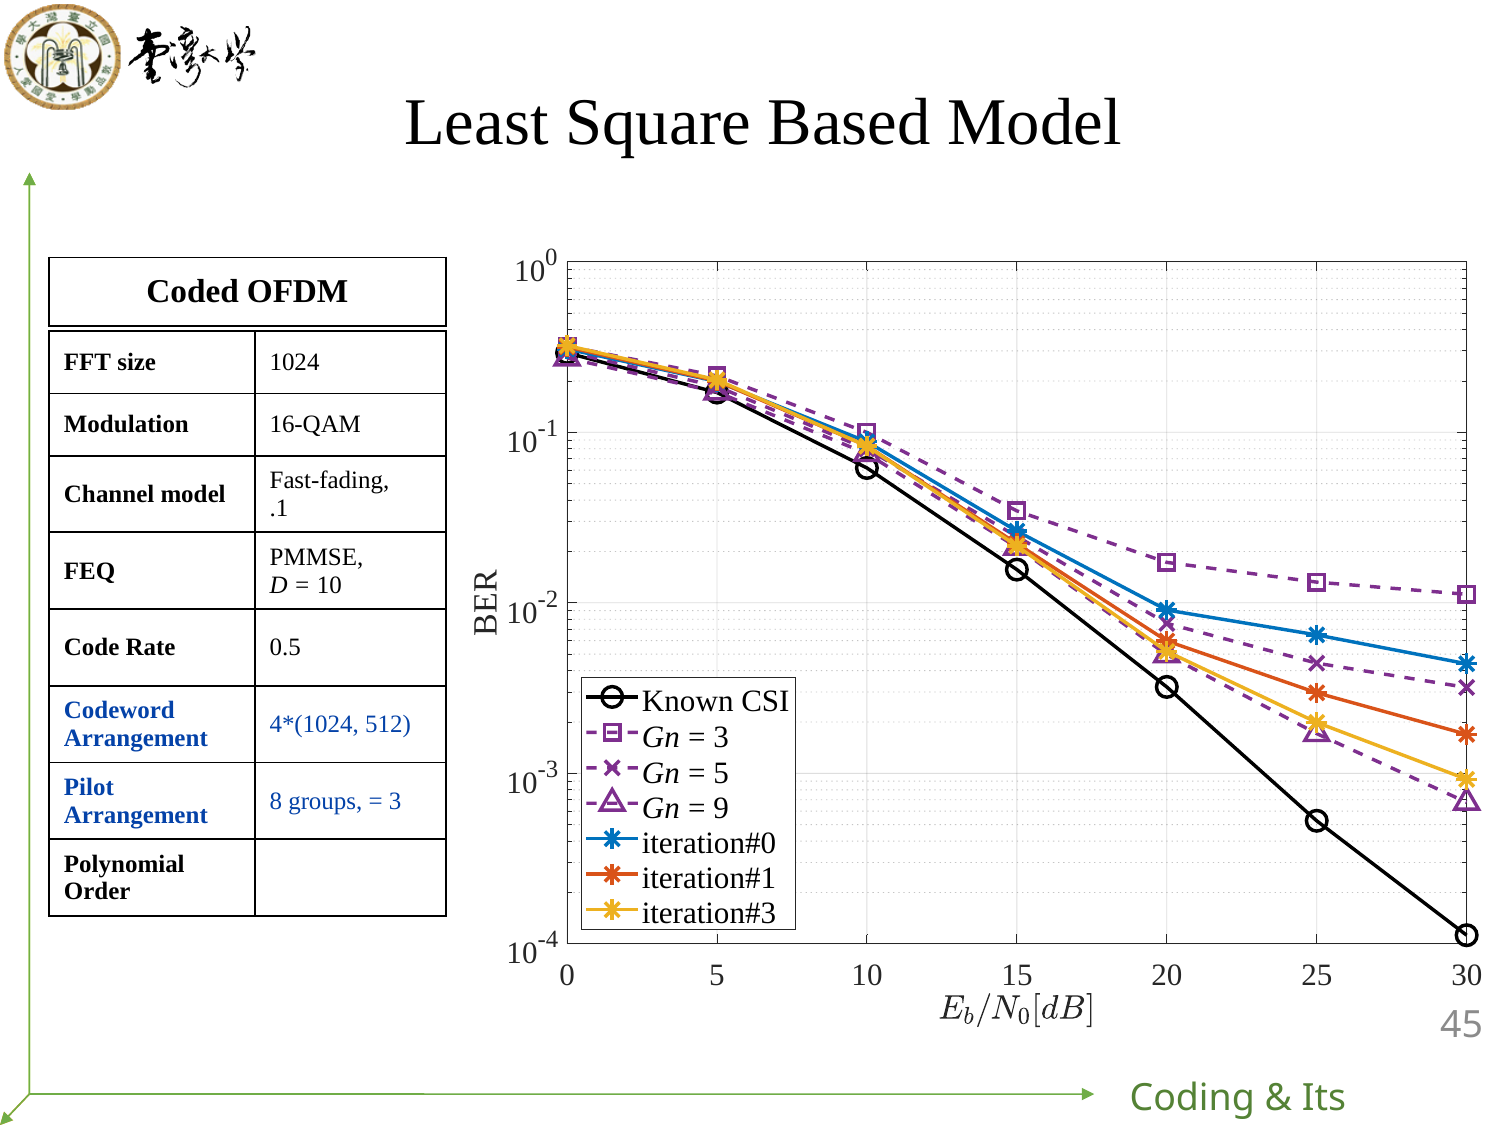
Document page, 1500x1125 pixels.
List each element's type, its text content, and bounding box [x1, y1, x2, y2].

table_header Coded OFDM [50, 258, 416, 325]
title Least Square Based Model [126, 29, 1402, 217]
picture [416, 198, 1500, 1036]
picture [3, 3, 261, 111]
